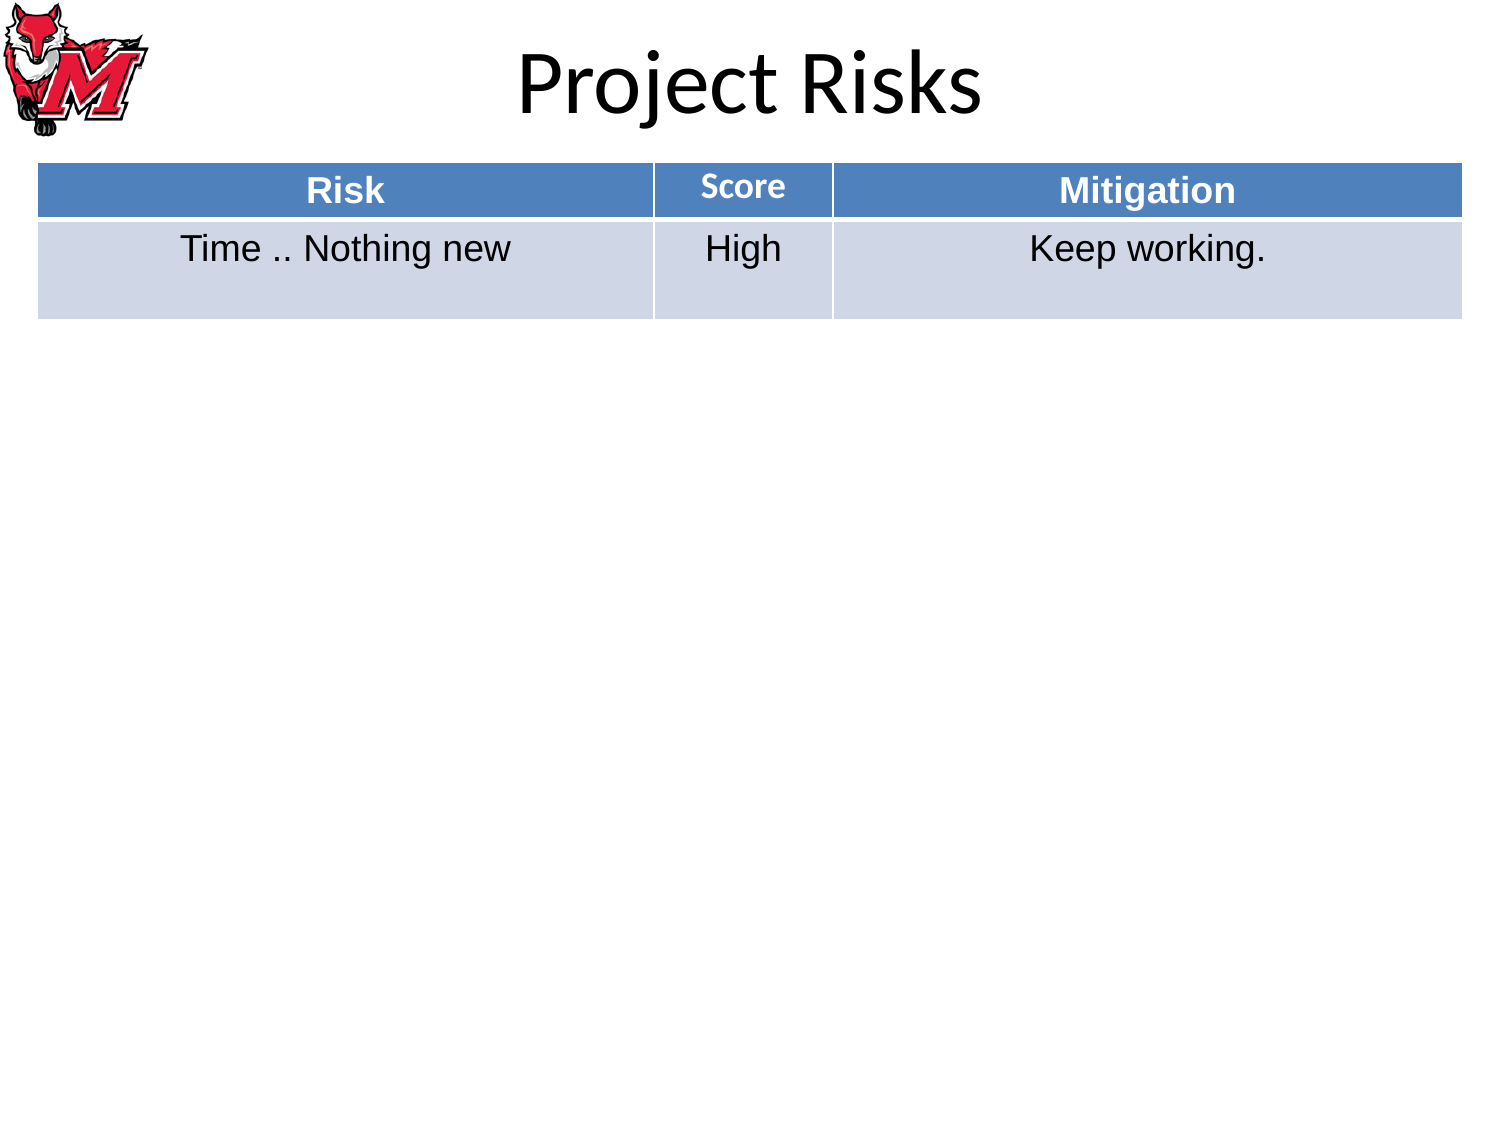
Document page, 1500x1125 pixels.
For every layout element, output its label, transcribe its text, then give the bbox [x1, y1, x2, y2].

table_header Mitigation [834, 163, 1462, 217]
picture [0, 0, 150, 138]
table_cell High [655, 222, 832, 319]
table_header Score [655, 163, 832, 217]
table_cell Keep working. [834, 222, 1462, 319]
title Project Risks [75, 12, 1425, 142]
table_header Risk [38, 163, 653, 217]
table_cell Time .. Nothing new [38, 222, 653, 319]
